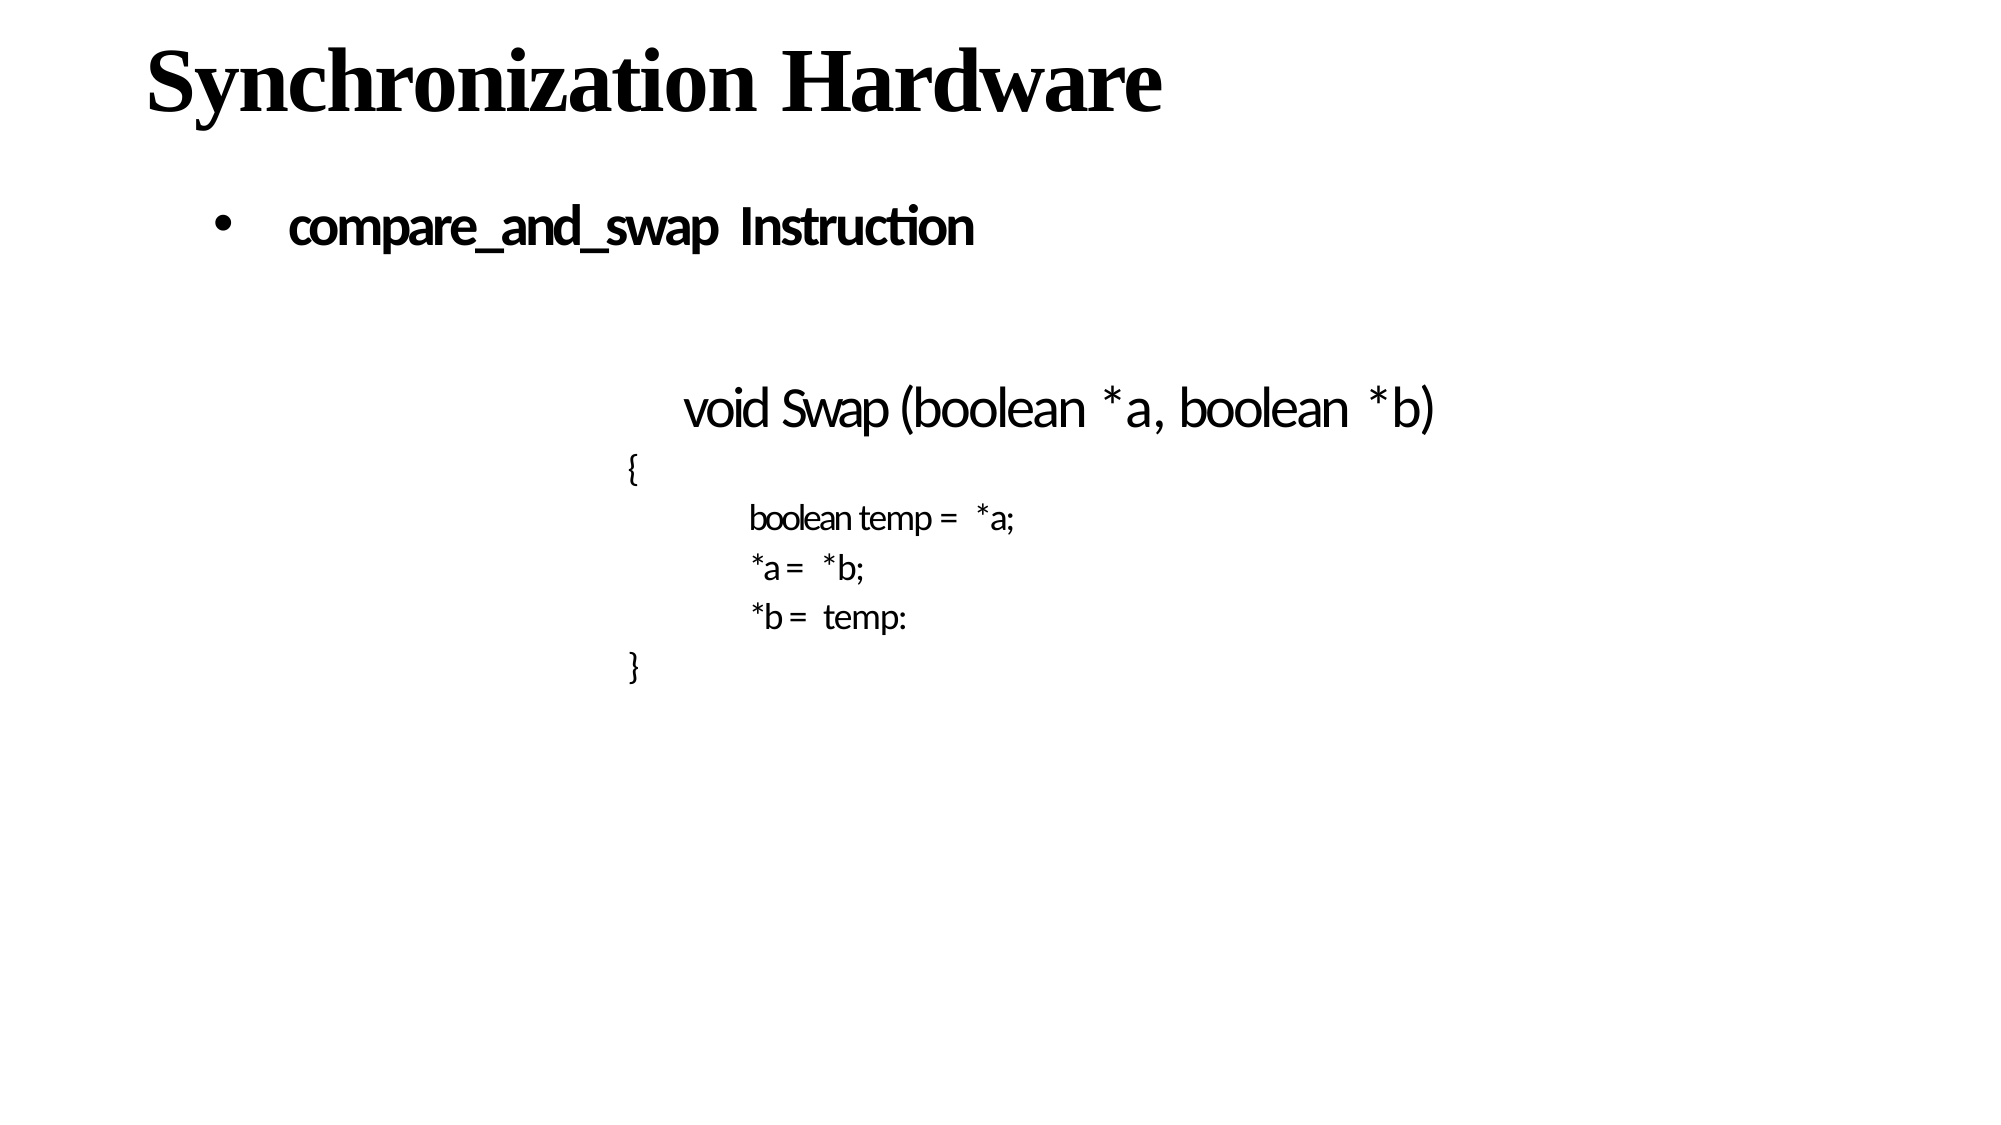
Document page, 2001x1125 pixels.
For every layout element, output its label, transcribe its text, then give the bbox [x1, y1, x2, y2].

title Synchronization Hardware [130, 17, 1648, 146]
list compare_and_swap Instruction void Swap (boolean *a, boolean *b) { boolean temp = *a; *a = *b; *b = temp: } [198, 179, 1932, 1097]
